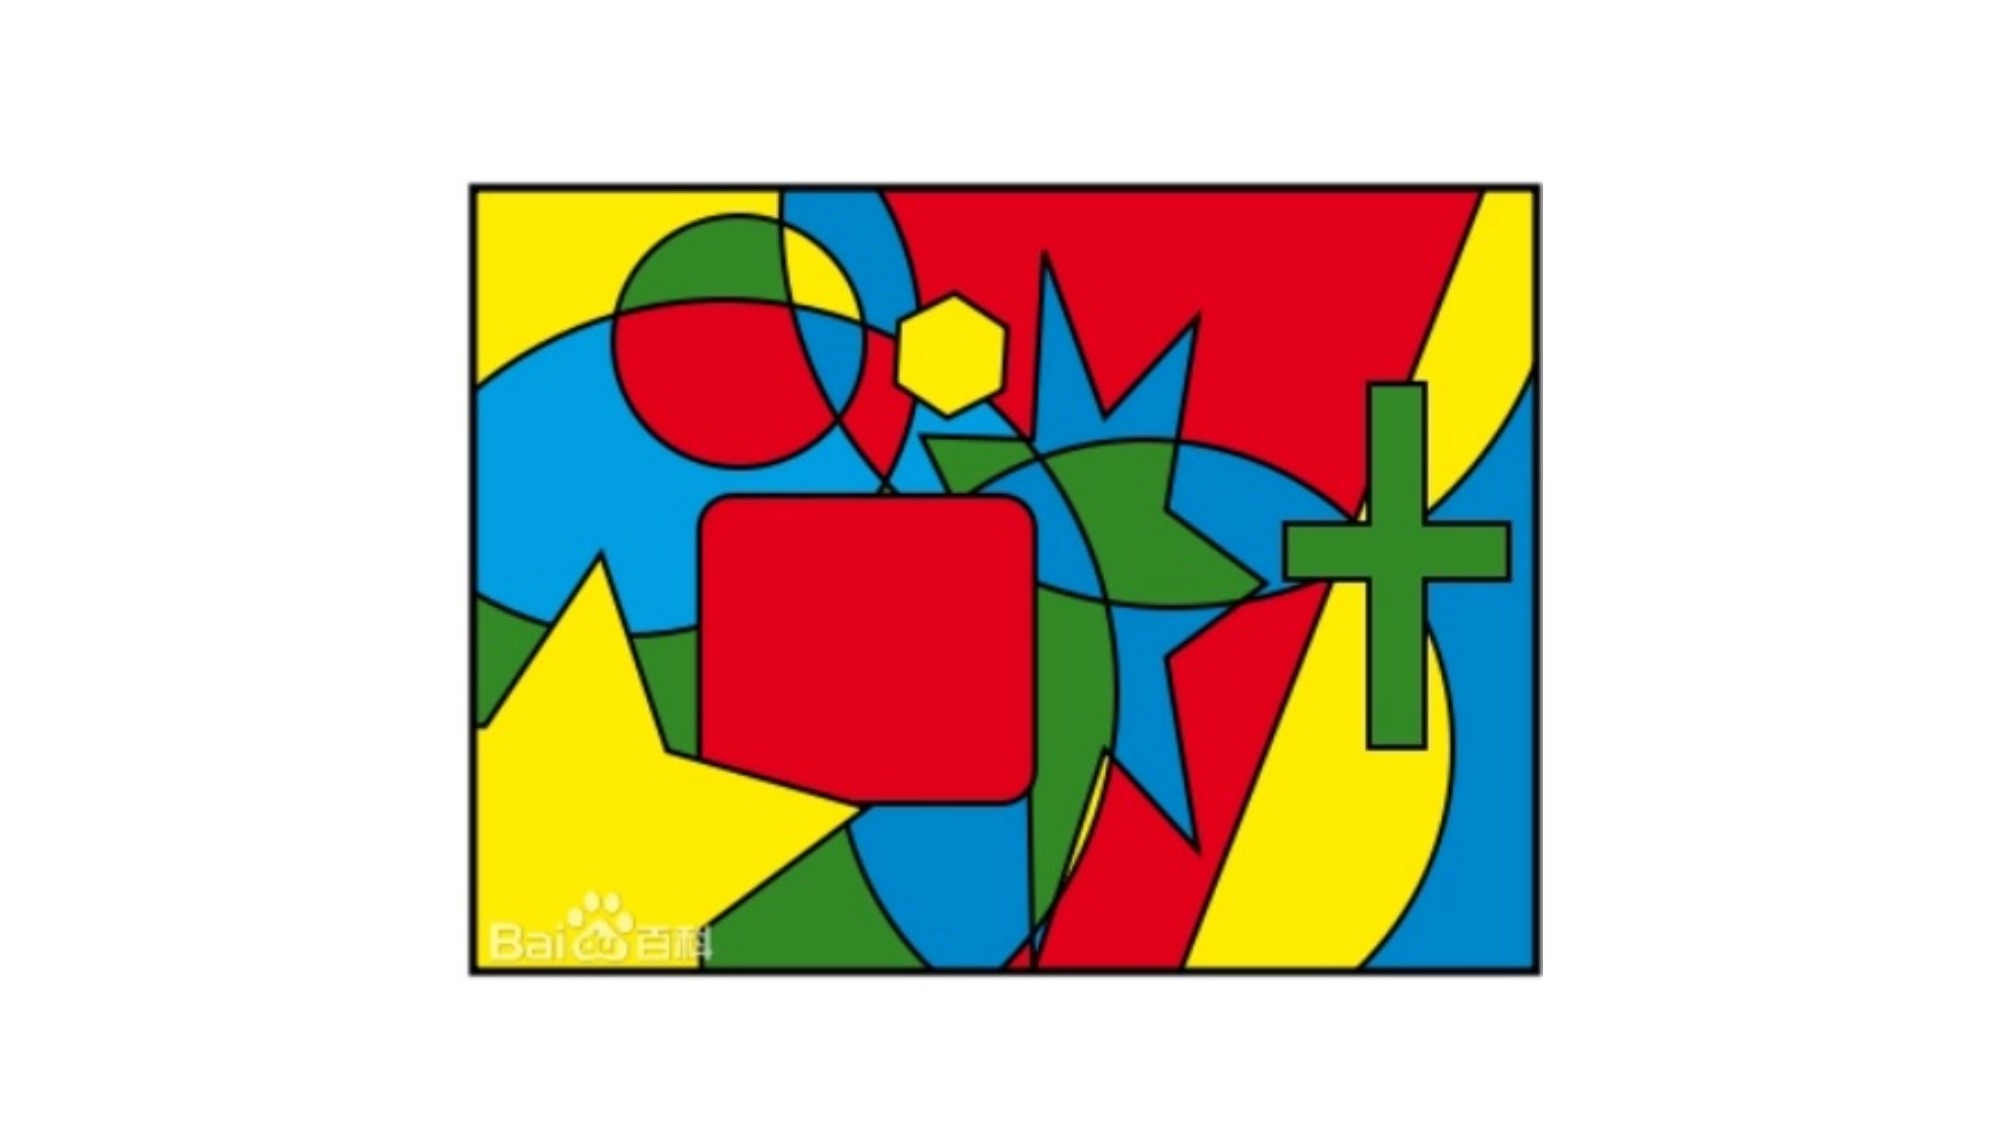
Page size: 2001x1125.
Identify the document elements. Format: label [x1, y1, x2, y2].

picture [457, 176, 1543, 980]
